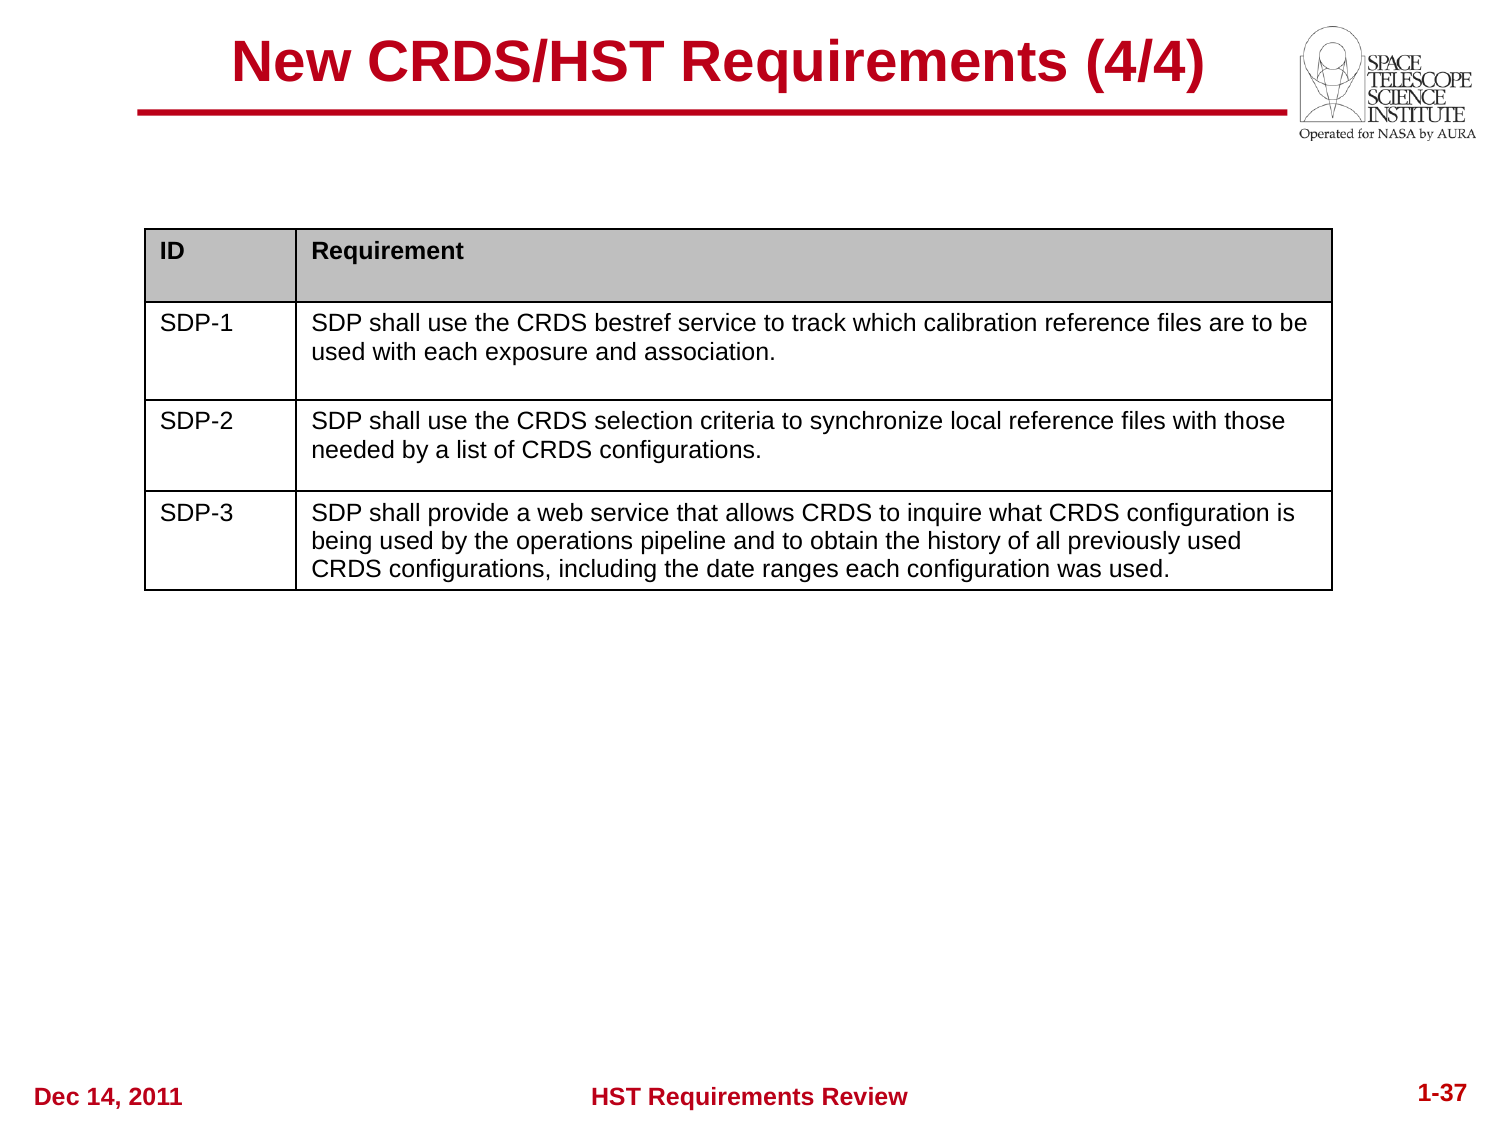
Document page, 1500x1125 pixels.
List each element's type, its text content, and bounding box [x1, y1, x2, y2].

table_cell SDP-2 [146, 401, 295, 490]
table_cell SDP shall use the CRDS bestref service to track which calibration reference files are to be used with each exposure and association. [297, 303, 1331, 399]
table_cell SDP-3 [146, 492, 295, 589]
table_cell SDP-1 [146, 303, 295, 399]
table_cell SDP shall use the CRDS selection criteria to synchronize local reference files with those needed by a list of CRDS configurations. [297, 401, 1331, 490]
slide_number 1-37 [1259, 1072, 1484, 1120]
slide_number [18, 1073, 243, 1119]
footer HST Requirements Review [254, 1073, 1246, 1119]
table_header Requirement [297, 230, 1331, 301]
picture [1299, 25, 1476, 141]
table_cell SDP shall provide a web service that allows CRDS to inquire what CRDS configuration is being used by the operations pipeline and to obtain the history of all previously used CRDS configurations, including the date ranges each configuration was used. [297, 492, 1331, 589]
table_header ID [146, 230, 295, 301]
title New CRDS/HST Requirements (4/4) [149, 24, 1288, 92]
